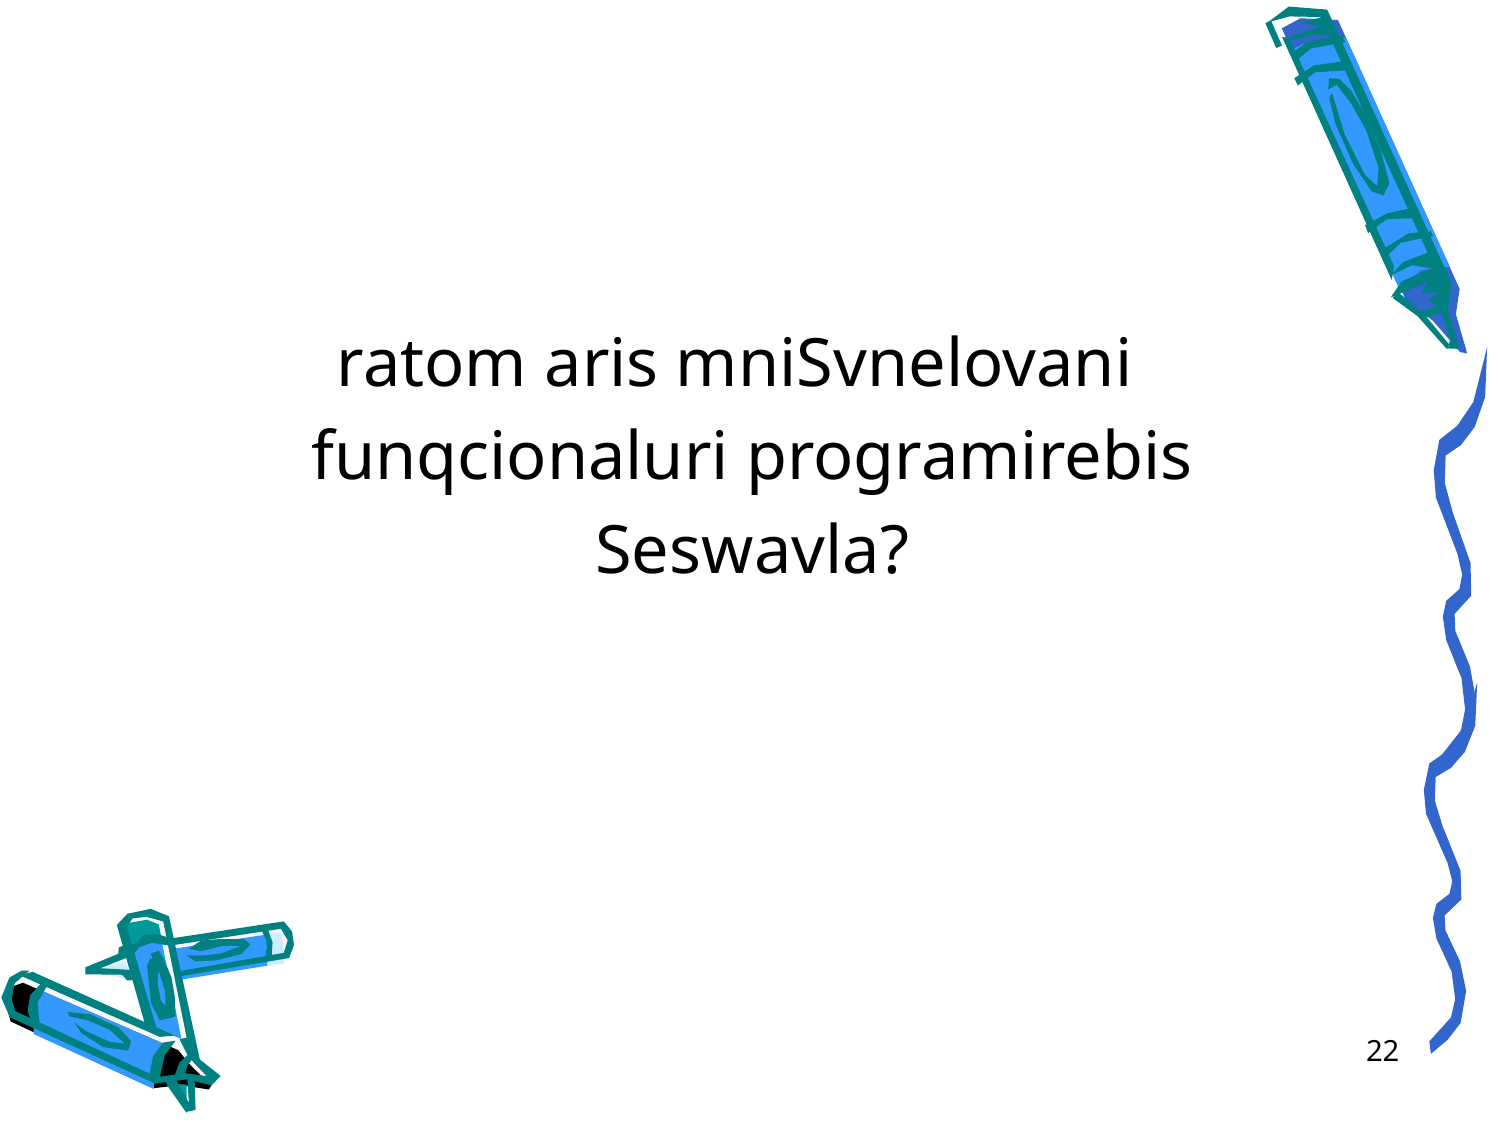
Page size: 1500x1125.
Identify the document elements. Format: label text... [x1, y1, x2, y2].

list ratom aris mniSvnelovani funqcionaluri programirebis Seswavla? [112, 312, 1376, 901]
slide_number 22 [1101, 1024, 1415, 1101]
